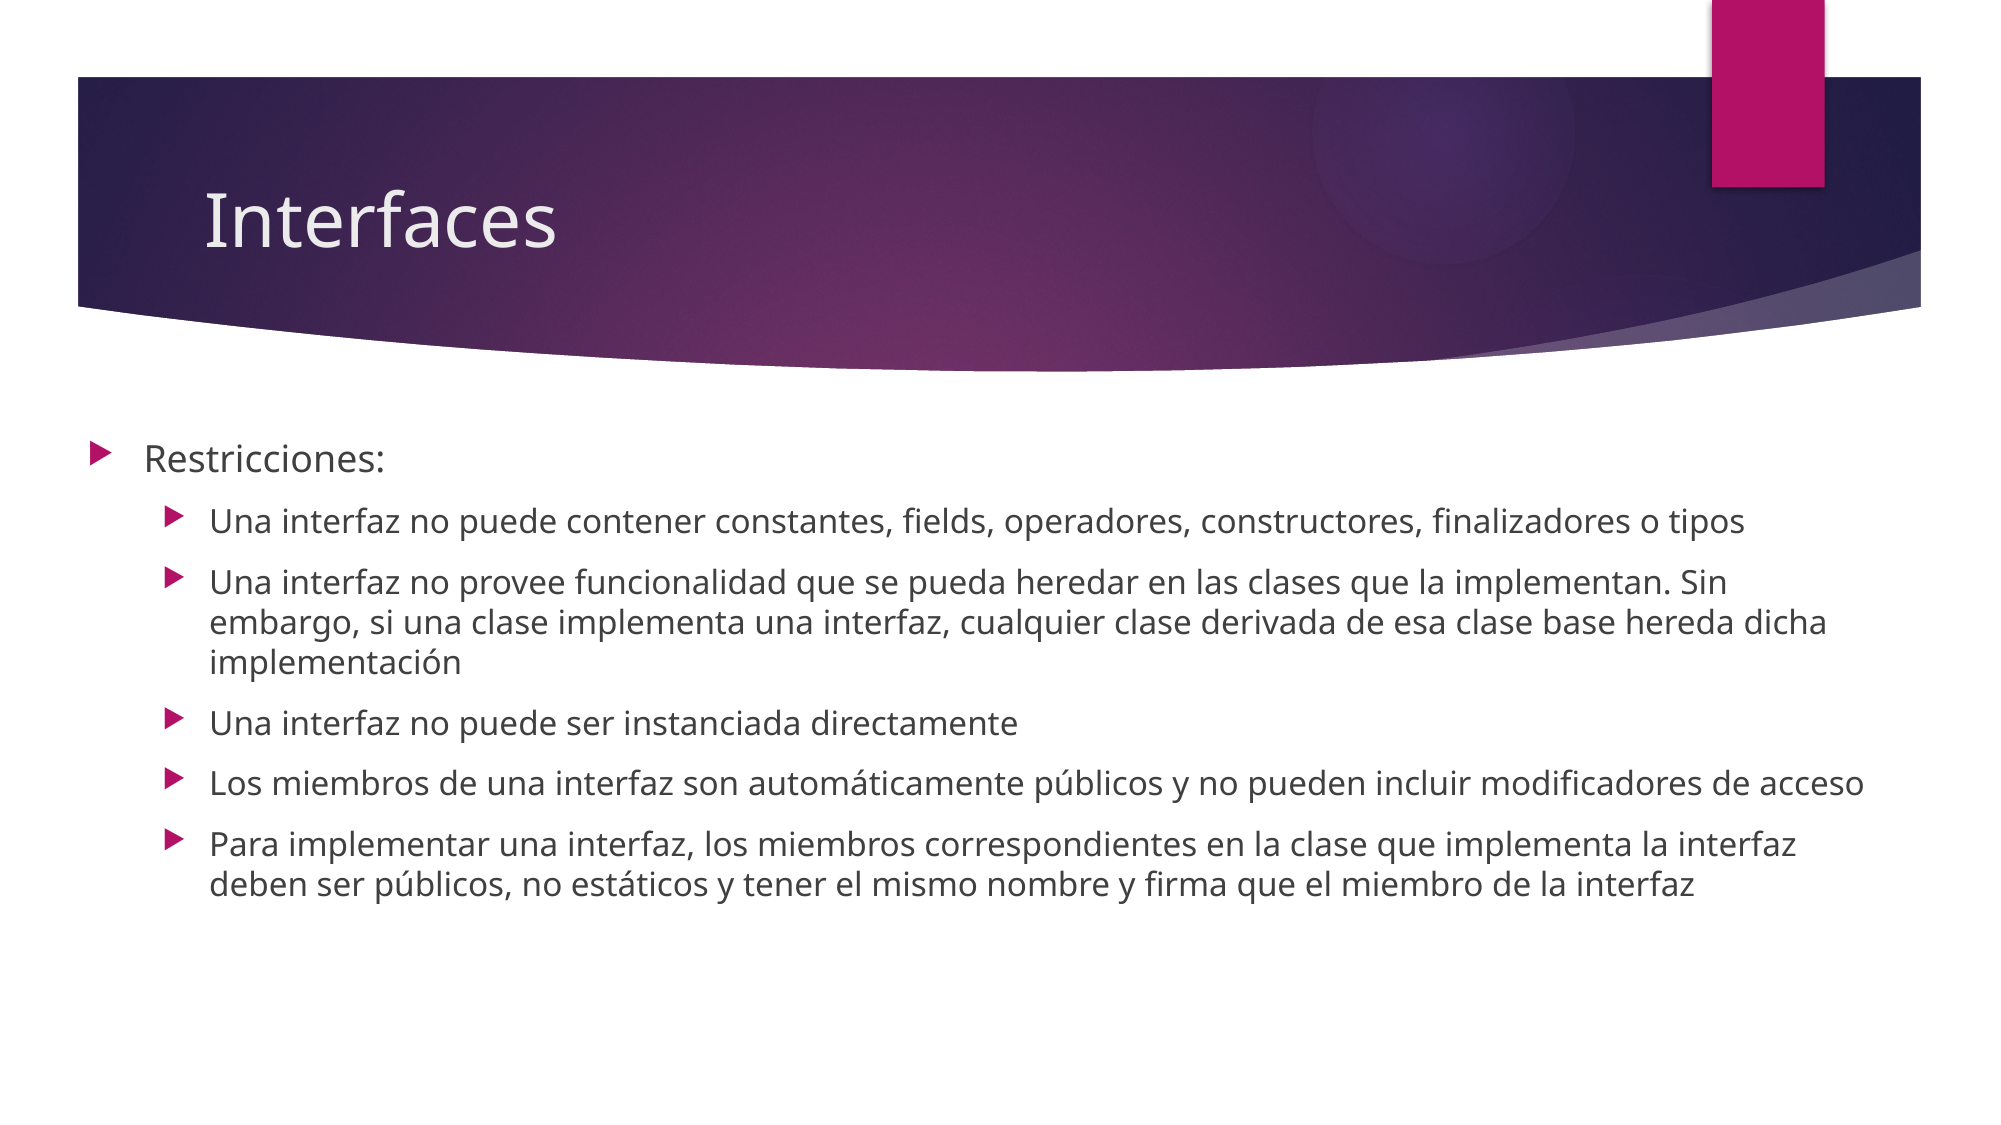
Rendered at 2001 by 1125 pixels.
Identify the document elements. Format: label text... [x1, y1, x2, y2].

list Restricciones: Una interfaz no puede contener constantes, fields, operadores, constructores, finalizadores o tipos Una interfaz no provee funcionalidad que se pueda heredar en las clases que la implementan. Sin embargo, si una clase implementa una interfaz, cualquier clase derivada de esa clase base hereda dicha implementación Una interfaz no puede ser instanciada directamente Los miembros de una interfaz son automáticamente públicos y no pueden incluir modificadores de acceso Para implementar una interfaz, los miembros correspondientes en la clase que implementa la interfaz deben ser públicos, no estáticos y tener el mismo nombre y firma que el miembro de la interfaz [72, 427, 1894, 988]
title Interfaces [189, 159, 1627, 276]
